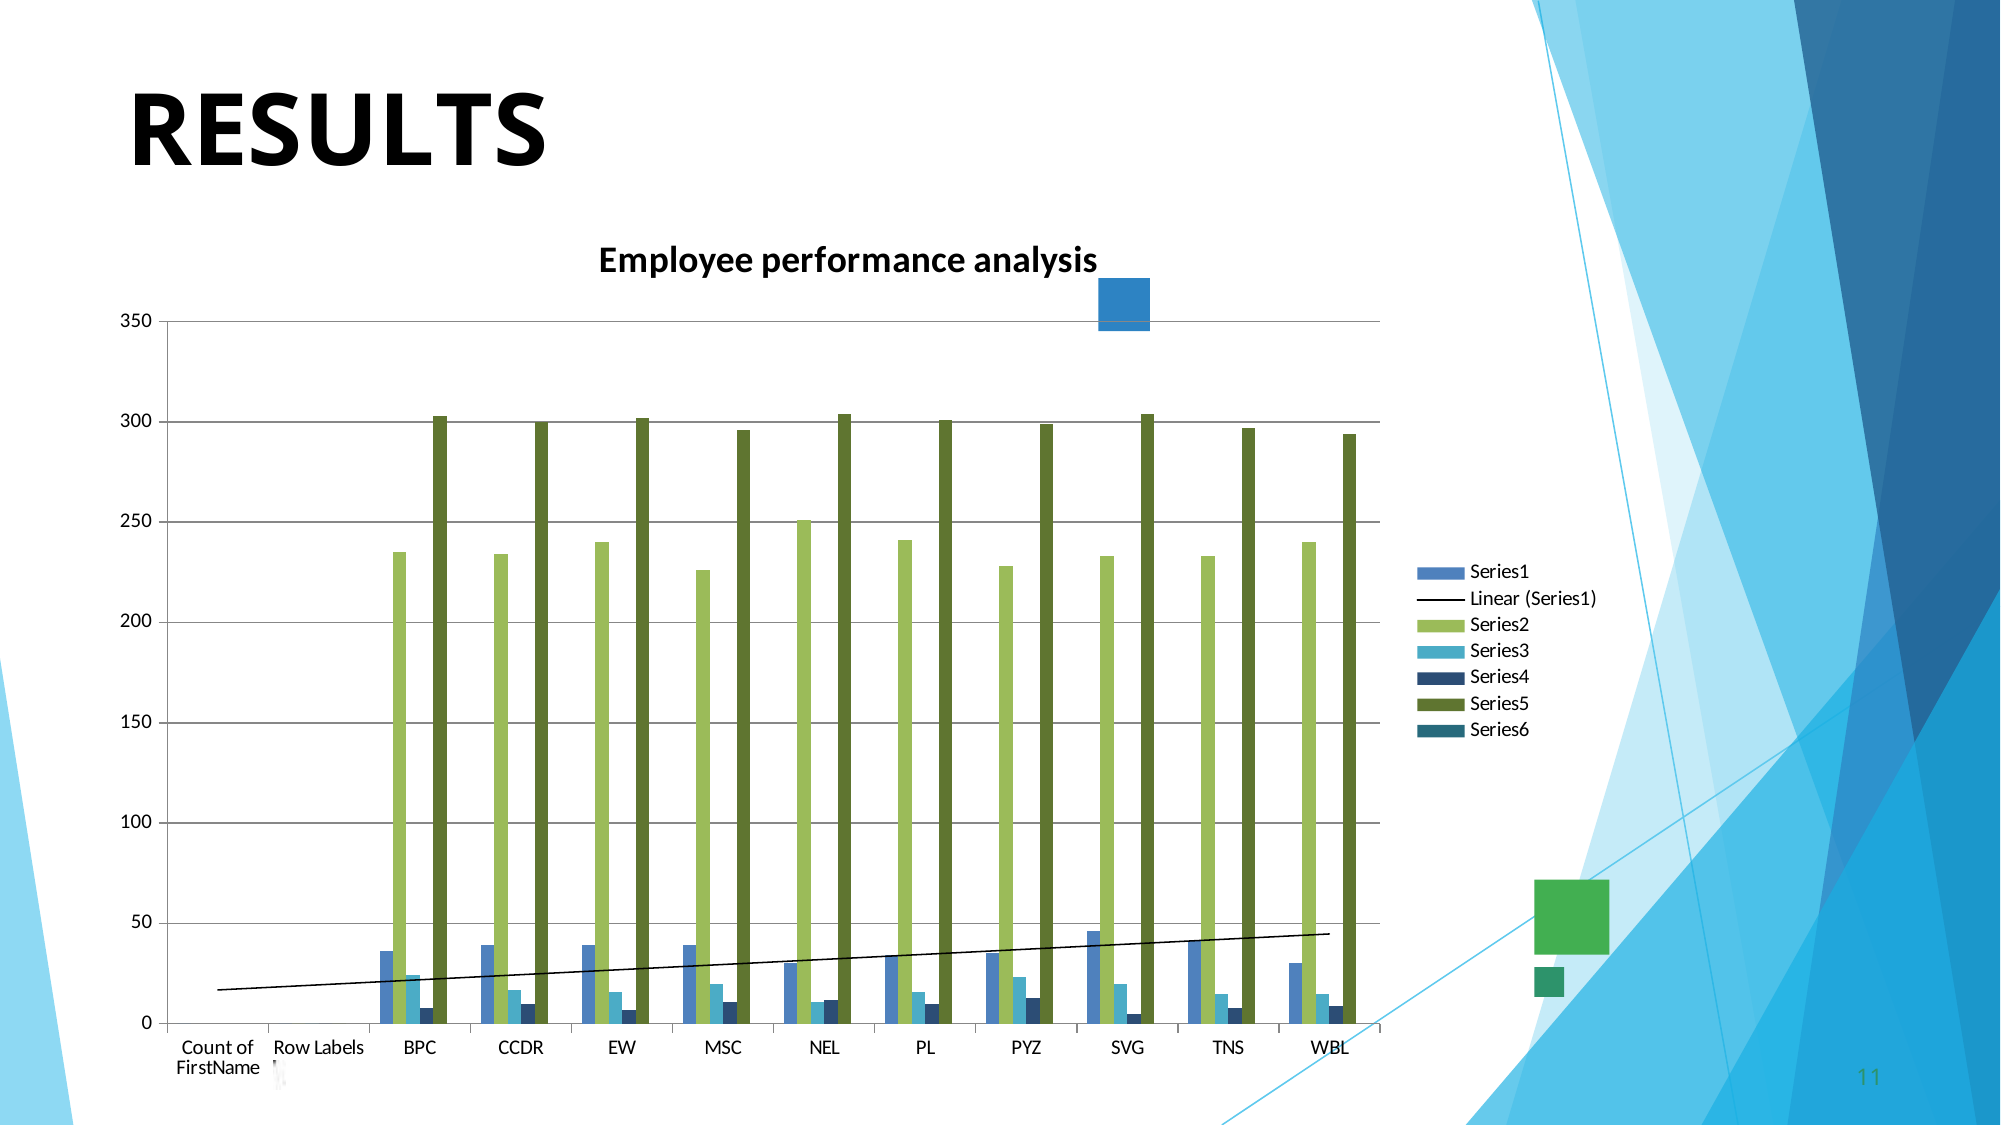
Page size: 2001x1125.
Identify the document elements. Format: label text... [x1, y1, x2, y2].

chart [88, 207, 1617, 1098]
text_box 11 [1849, 1061, 1888, 1095]
title RESULTS [123, 63, 681, 206]
